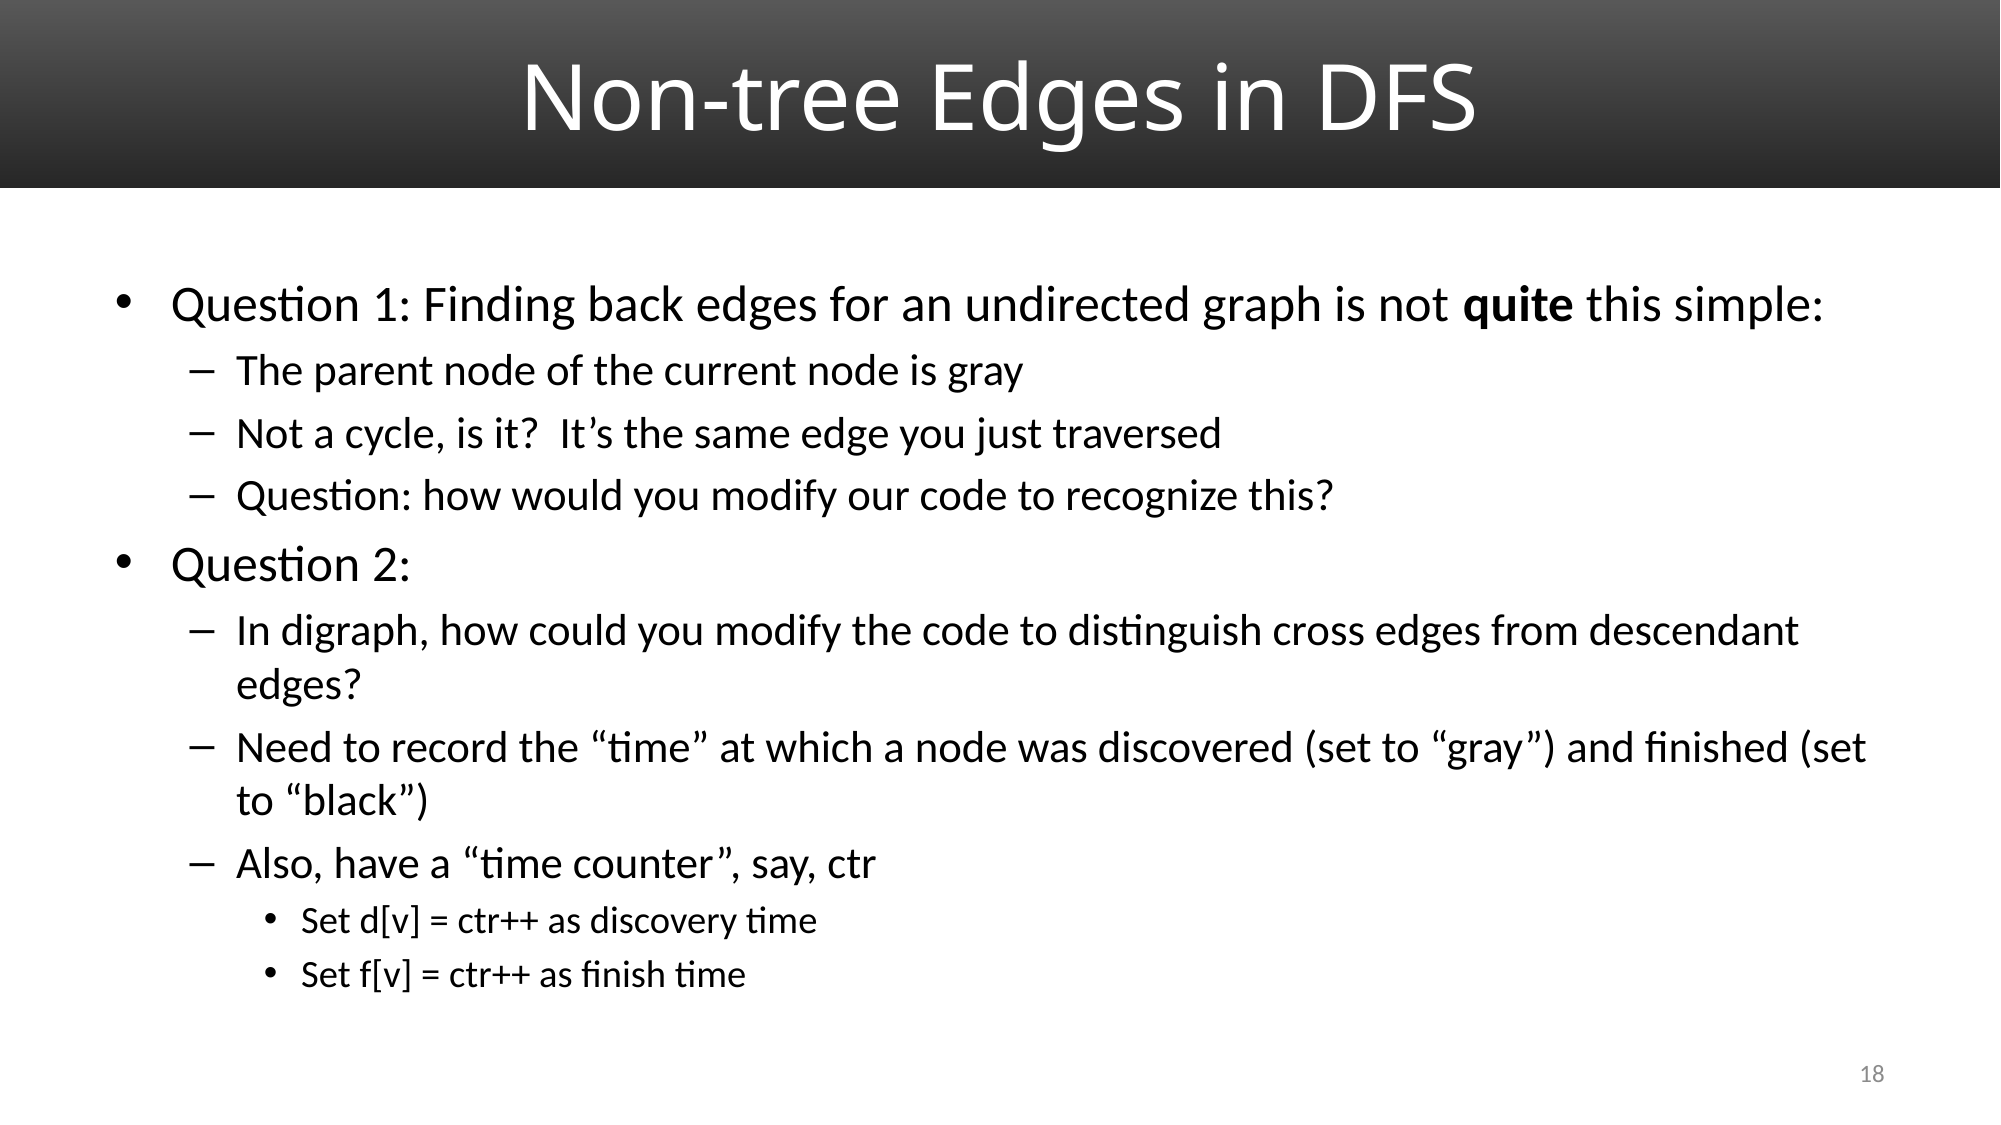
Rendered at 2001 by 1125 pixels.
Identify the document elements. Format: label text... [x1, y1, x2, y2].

slide_number 18 [1433, 1042, 1900, 1103]
list Question 1: Finding back edges for an undirected graph is not quite this simple: The parent node of the current node is gray Not a cycle, is it? It’s the same edge you just traversed Question: how would you modify our code to recognize this? Question 2: In digraph, how could you modify the code to distinguish cross edges from descendant edges? Need to record the “time” at which a node was discovered (set to “gray”) and finished (set to “black”) Also, have a “time counter”, say, ctr Set d[v] = ctr++ as discovery time Set f[v] = ctr++ as finish time [99, 262, 1900, 1005]
title Non-tree Edges in DFS [99, 24, 1900, 163]
